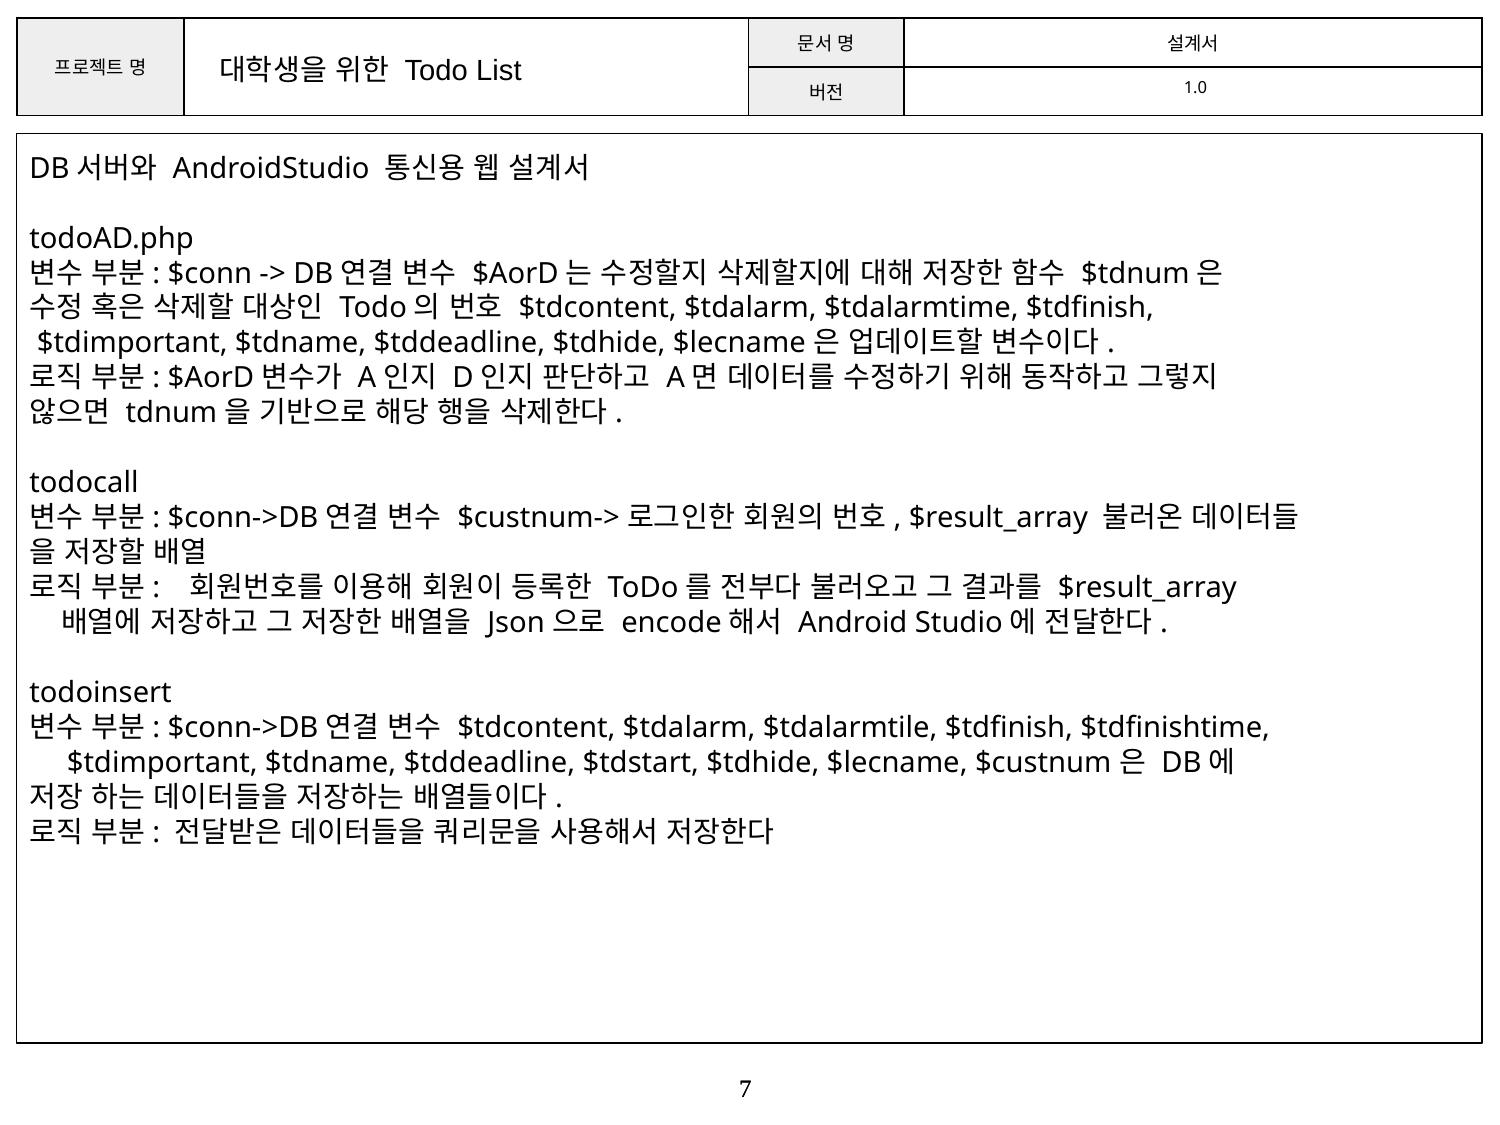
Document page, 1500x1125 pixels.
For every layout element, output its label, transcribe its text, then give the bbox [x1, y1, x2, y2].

text_box 대학생을 위한 Todo List [204, 44, 745, 95]
text_box 1.0 [1167, 68, 1240, 106]
text_box DB서버와 AndroidStudio 통신용 웹 설계서 todoAD.php 변수 부분: $conn -> DB연결 변수 $AorD는 수정할지 삭제할지에 대해 저장한 함수 $tdnum은 수정 혹은 삭제할 대상인 Todo의 번호 $tdcontent, $tdalarm, $tdalarmtime, $tdfinish, $tdimportant, $tdname, $tddeadline, $tdhide, $lecname은 업데이트할 변수이다. 로직 부분: $AorD변수가 A인지 D인지 판단하고 A면 데이터를 수정하기 위해 동작하고 그렇지 않으면 tdnum을 기반으로 해당 행을 삭제한다. todocall 변수 부분: $conn->DB연결 변수 $custnum->로그인한 회원의 번호, $result_array 불러온 데이터들 을 저장할 배열 로직 부분: 회원번호를 이용해 회원이 등록한 ToDo를 전부다 불러오고 그 결과를 $result_array 배열에 저장하고 그 저장한 배열을 Json으로 encode해서 Android Studio에 전달한다. todoinsert 변수 부분: $conn->DB연결 변수 $tdcontent, $tdalarm, $tdalarmtile, $tdfinish, $tdfinishtime, $tdimportant, $tdname, $tddeadline, $tdstart, $tdhide, $lecname, $custnum은 DB에 저장 하는 데이터들을 저장하는 배열들이다. 로직 부분: 전달받은 데이터들을 쿼리문을 사용해서 저장한다 [14, 141, 1481, 891]
